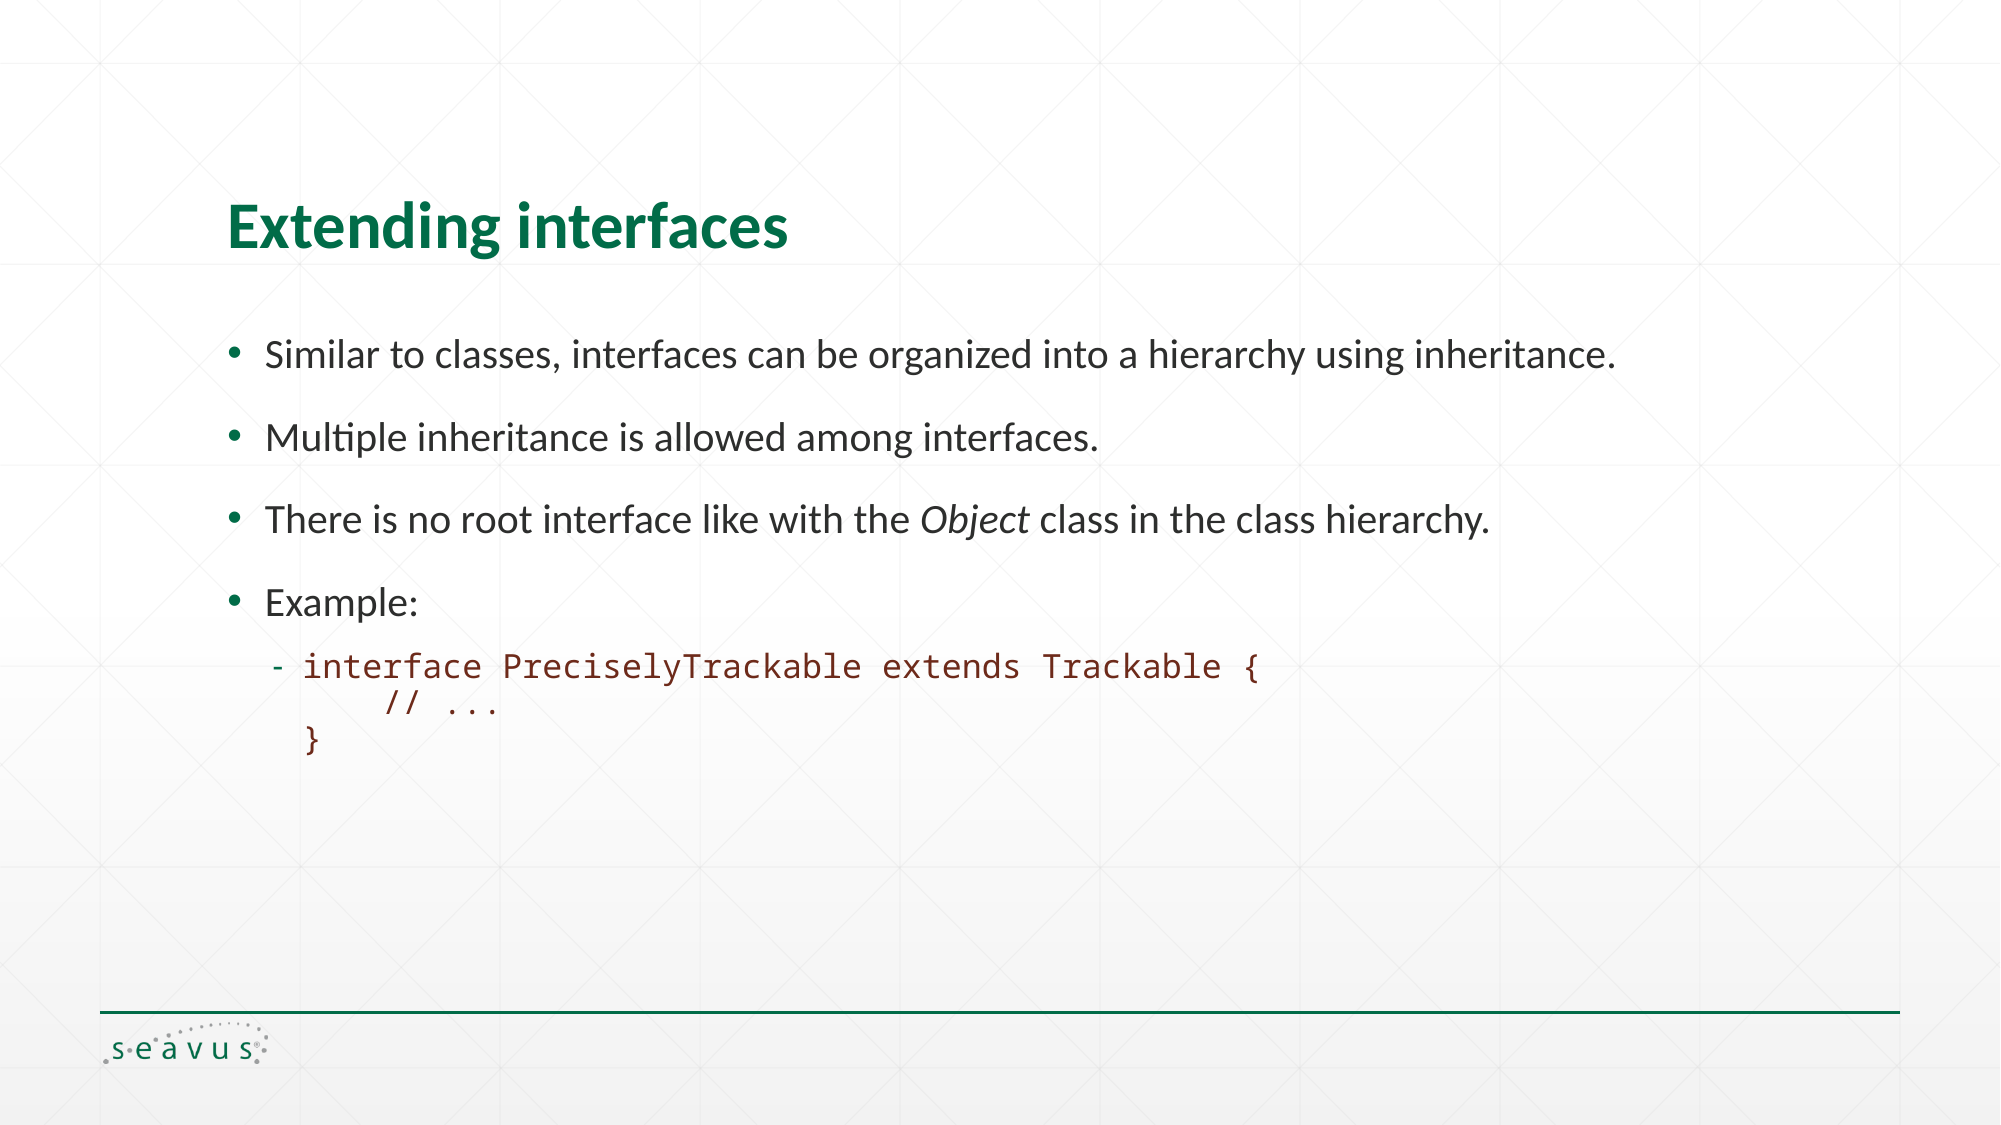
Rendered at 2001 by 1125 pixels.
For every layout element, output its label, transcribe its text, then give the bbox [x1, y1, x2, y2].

list Similar to classes, interfaces can be organized into a hierarchy using inheritance. Multiple inheritance is allowed among interfaces. There is no root interface like with the Object class in the class hierarchy. Example: interface PreciselyTrackable extends Trackable { // ... } [212, 324, 1788, 950]
picture [103, 1022, 268, 1064]
title Extending interfaces [212, 82, 1788, 271]
